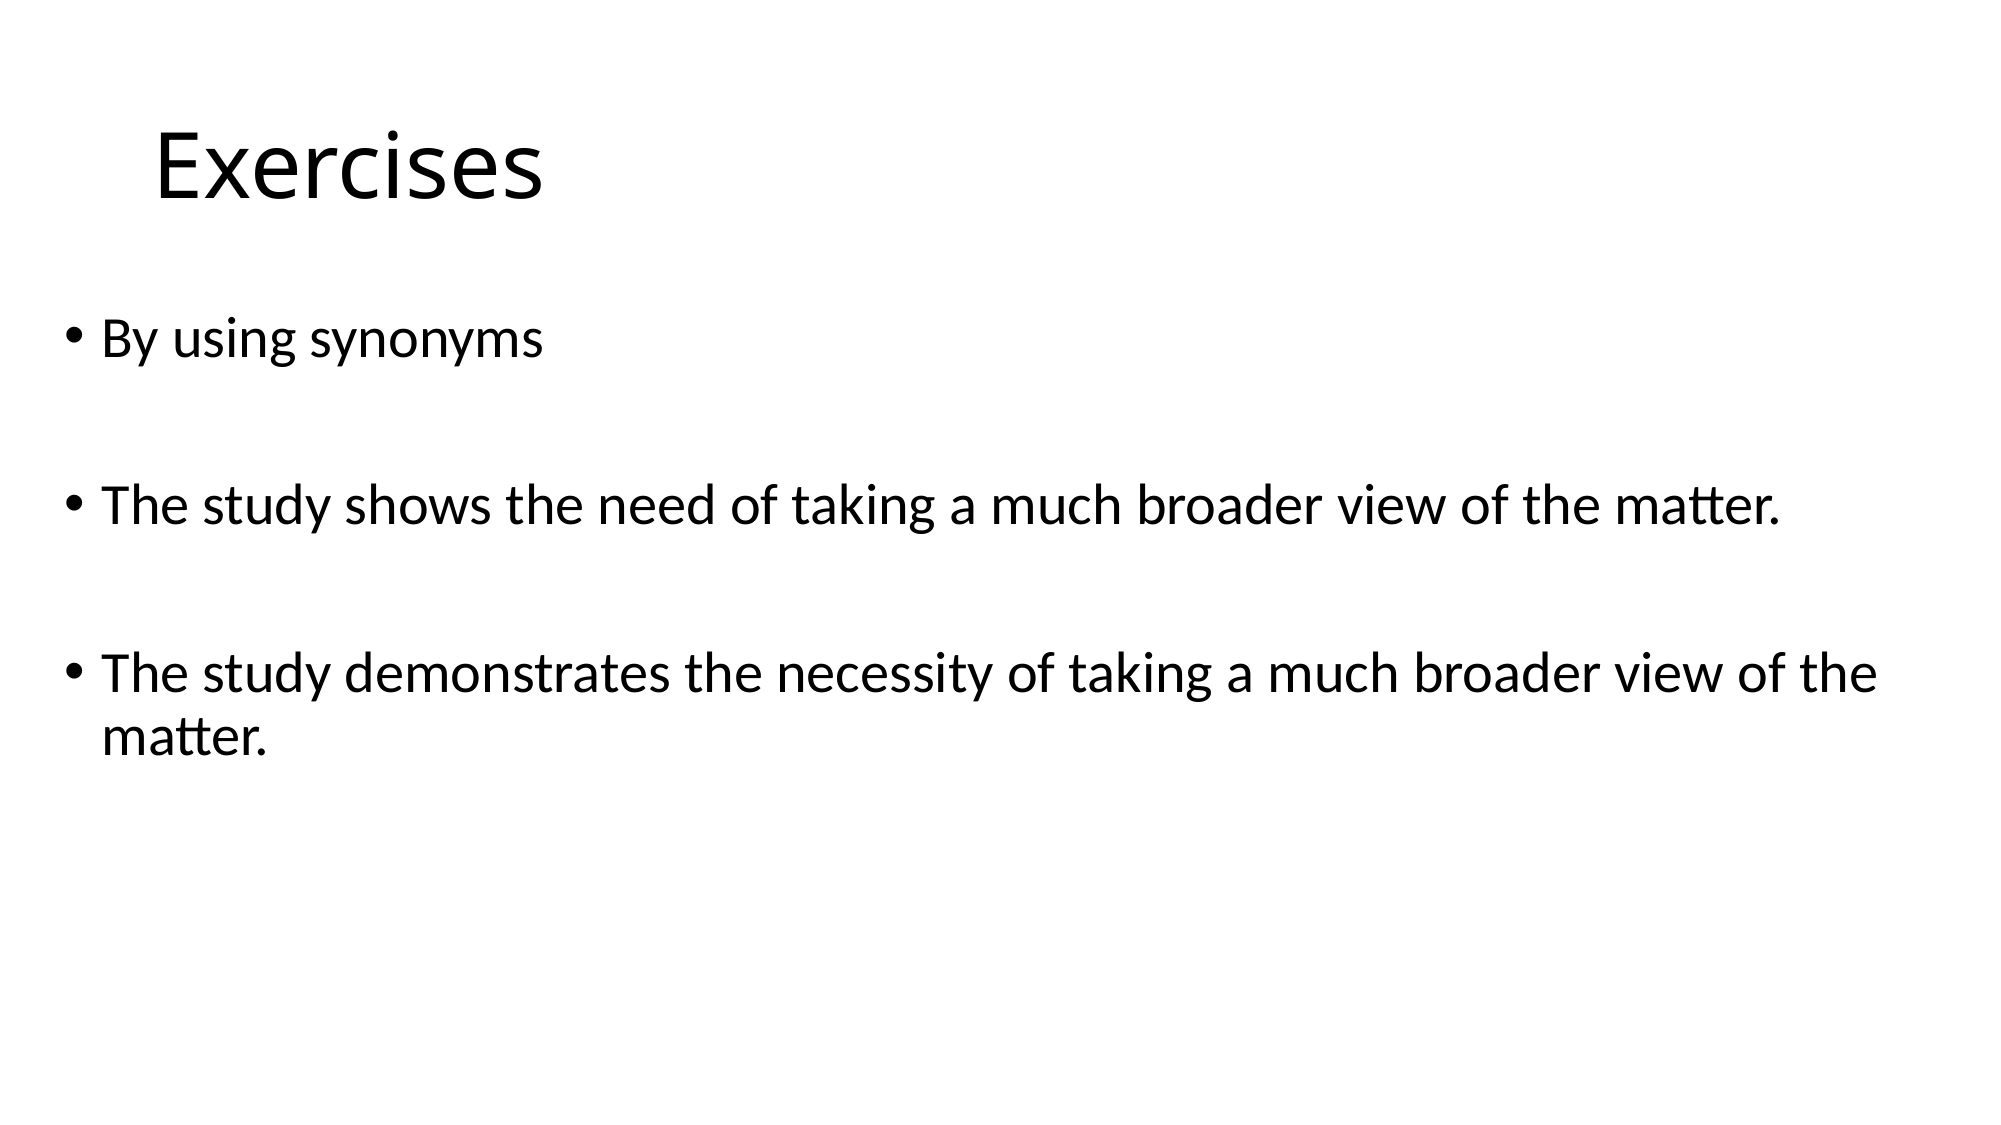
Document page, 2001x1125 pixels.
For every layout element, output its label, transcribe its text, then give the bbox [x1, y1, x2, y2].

list By using synonyms The study shows the need of taking a much broader view of the matter. The study demonstrates the necessity of taking a much broader view of the matter. [49, 299, 1939, 1014]
title Exercises [137, 59, 1863, 278]
